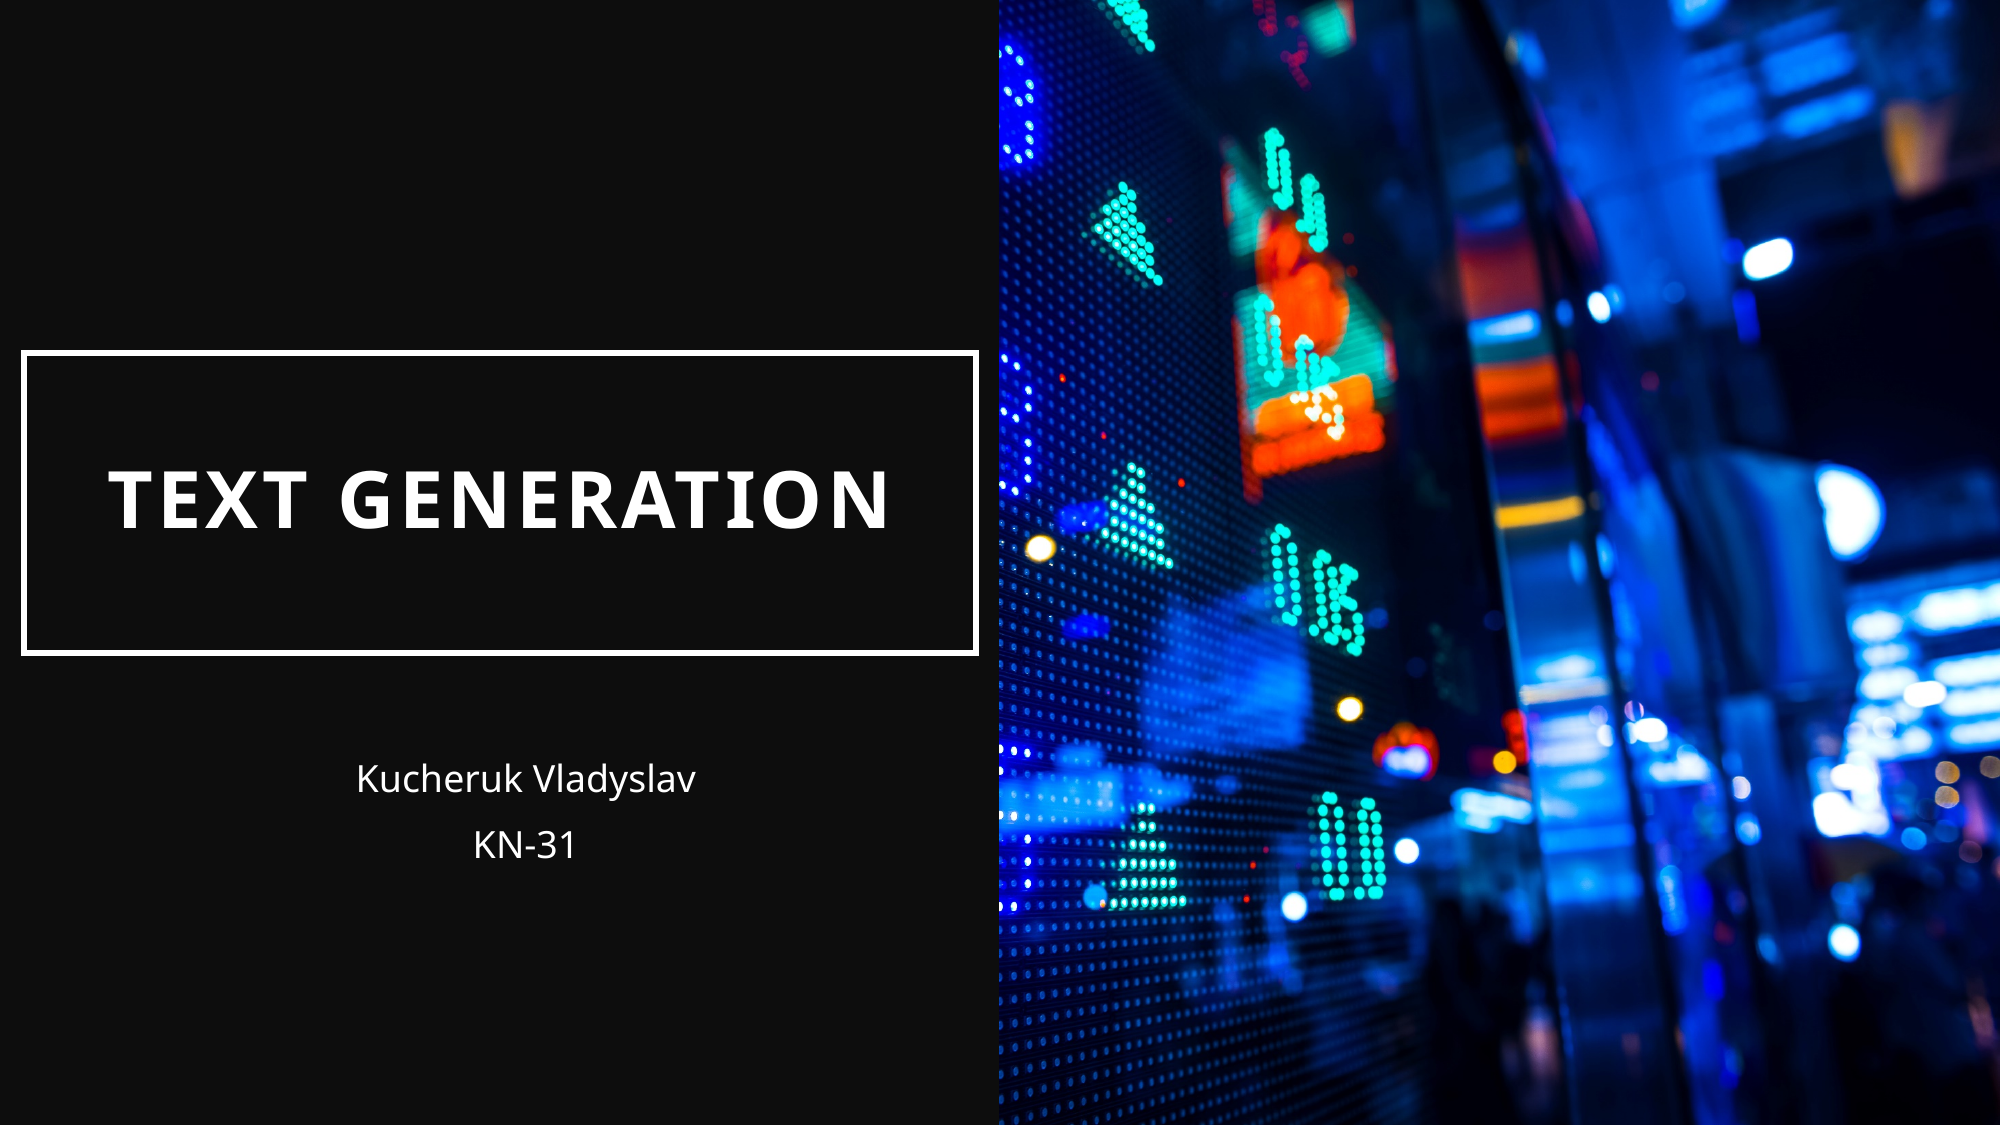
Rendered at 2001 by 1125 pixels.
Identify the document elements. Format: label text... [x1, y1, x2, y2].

title Text Generation [21, 350, 979, 656]
picture [999, 0, 2000, 1125]
subtitle Kucheruk Vladyslav KN-31 [129, 747, 923, 890]
text_box [0, 0, 999, 1125]
